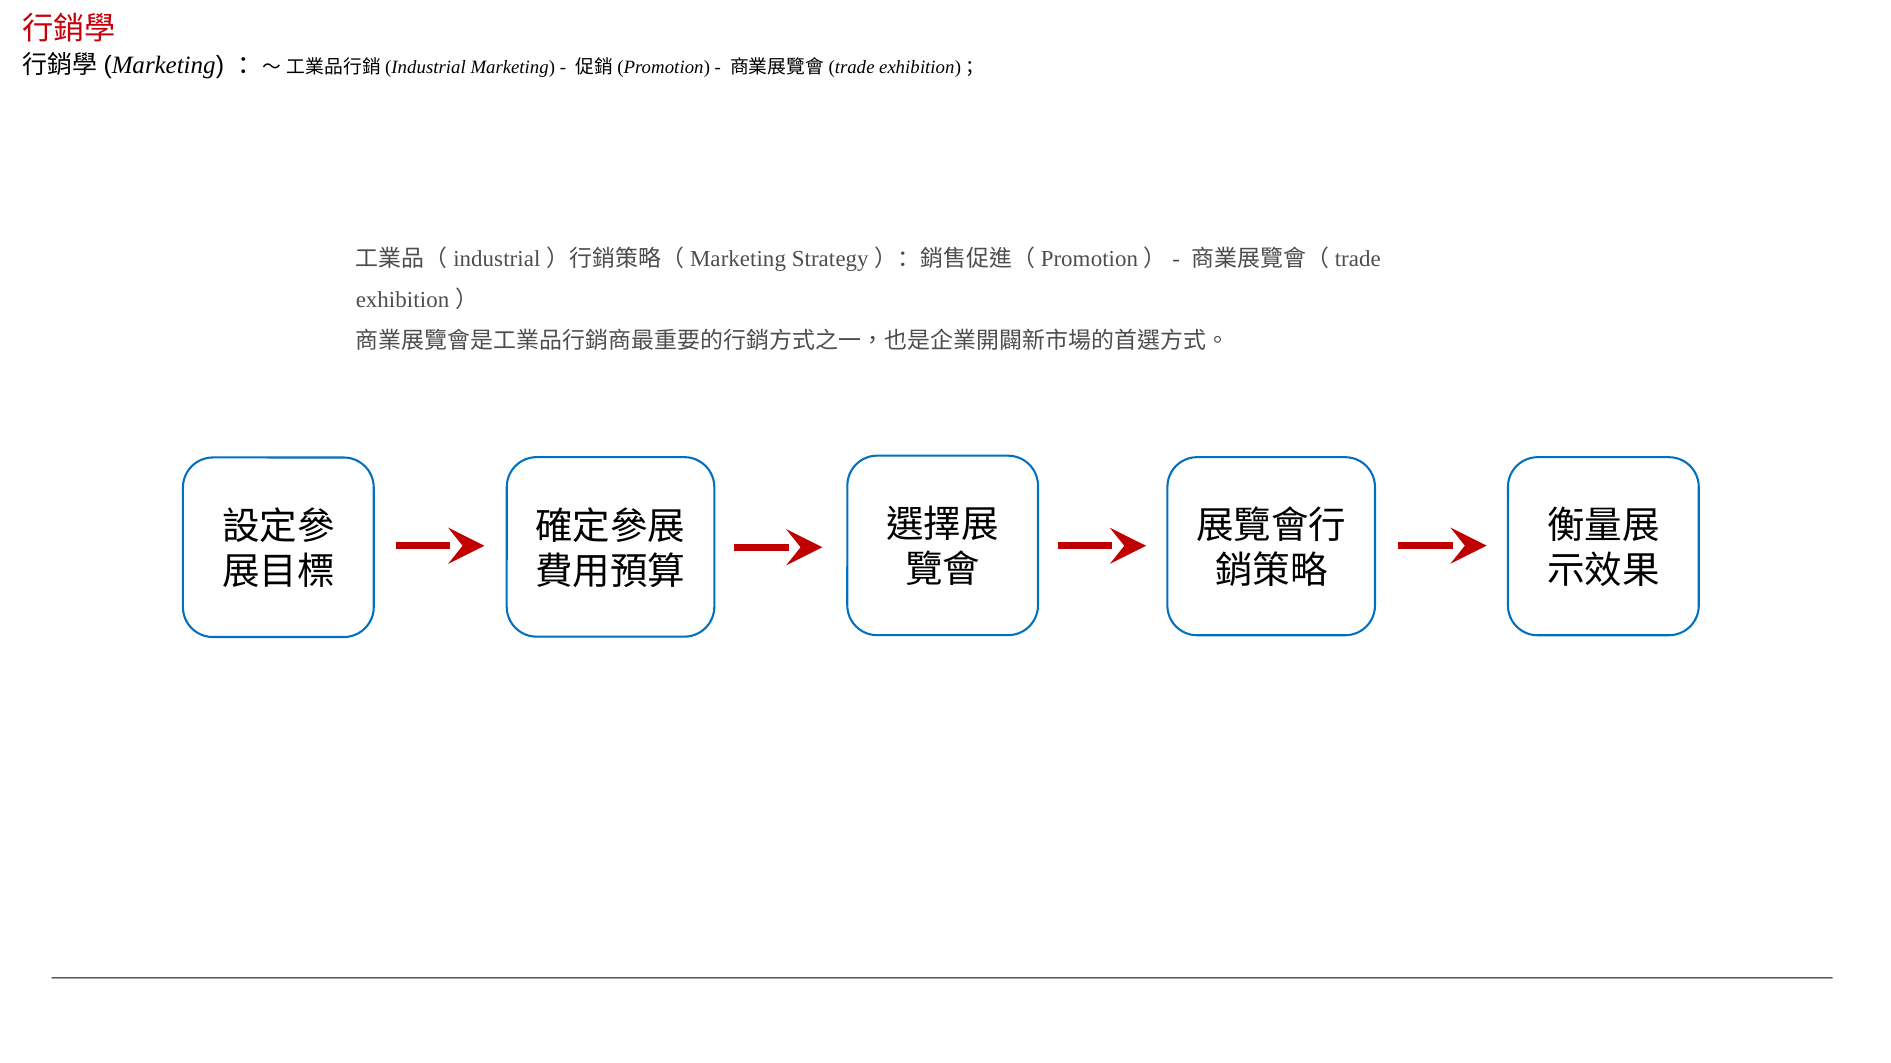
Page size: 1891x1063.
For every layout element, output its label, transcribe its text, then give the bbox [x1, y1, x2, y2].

text_box 工業品（industrial）行銷策略（Marketing Strategy）：銷售促進（Promotion）- 商業展覽會（trade exhibition） 商業展覽會是工業品行銷商最重要的行銷方式之一，也是企業開闢新市場的首選方式。 [341, 222, 1517, 361]
text_box 衡量展示效果 [1505, 455, 1701, 638]
text_box 展覽會行銷策略 [1165, 455, 1378, 638]
text_box 選擇展覽會 [845, 453, 1041, 638]
text_box 設定參展目標 [180, 455, 376, 640]
text_box 行銷學 [7, 9, 1406, 39]
text_box 行銷學(Marketing) ：～ 工業品行銷(Industrial Marketing) - 促銷(Promotion) - 商業展覽會(trade exhibition)； [7, 39, 1572, 87]
text_box 確定參展費用預算 [504, 454, 717, 639]
